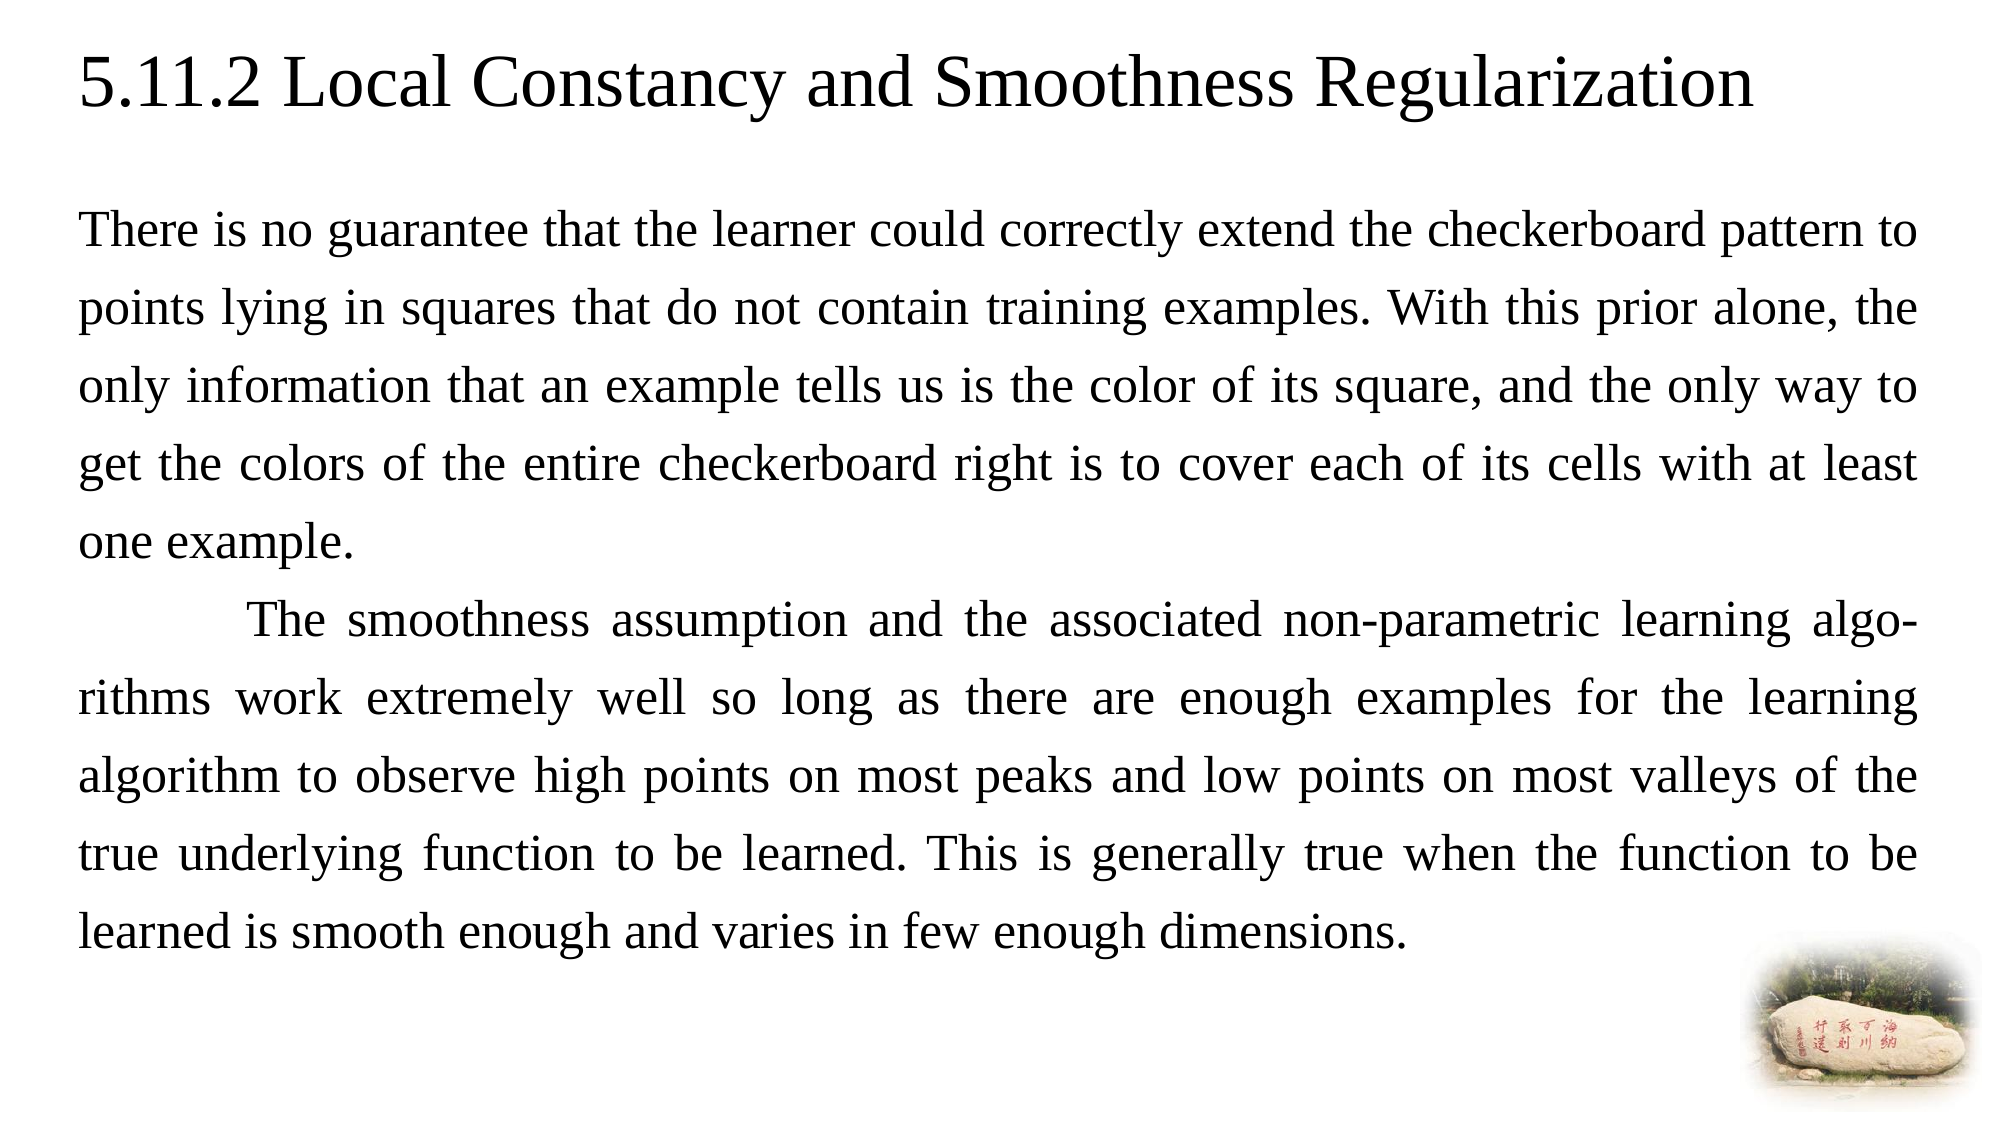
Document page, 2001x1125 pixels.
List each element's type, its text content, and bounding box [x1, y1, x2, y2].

title 5.11.2 Local Constancy and Smoothness Regularization [63, 21, 1936, 142]
list There is no guarantee that the learner could correctly extend the checkerboard pattern to points lying in squares that do not contain training examples. With this prior alone, the only information that an example tells us is the color of its square, and the only way to get the colors of the entire checkerboard right is to cover each of its cells with at least one example. The smoothness assumption and the associated non-parametric learning algo- rithms work extremely well so long as there are enough examples for the learning algorithm to observe high points on most peaks and low points on most valleys of the true underlying function to be learned. This is generally true when the function to be learned is smooth enough and varies in few enough dimensions. [63, 171, 1936, 1014]
picture [1740, 927, 1985, 1112]
